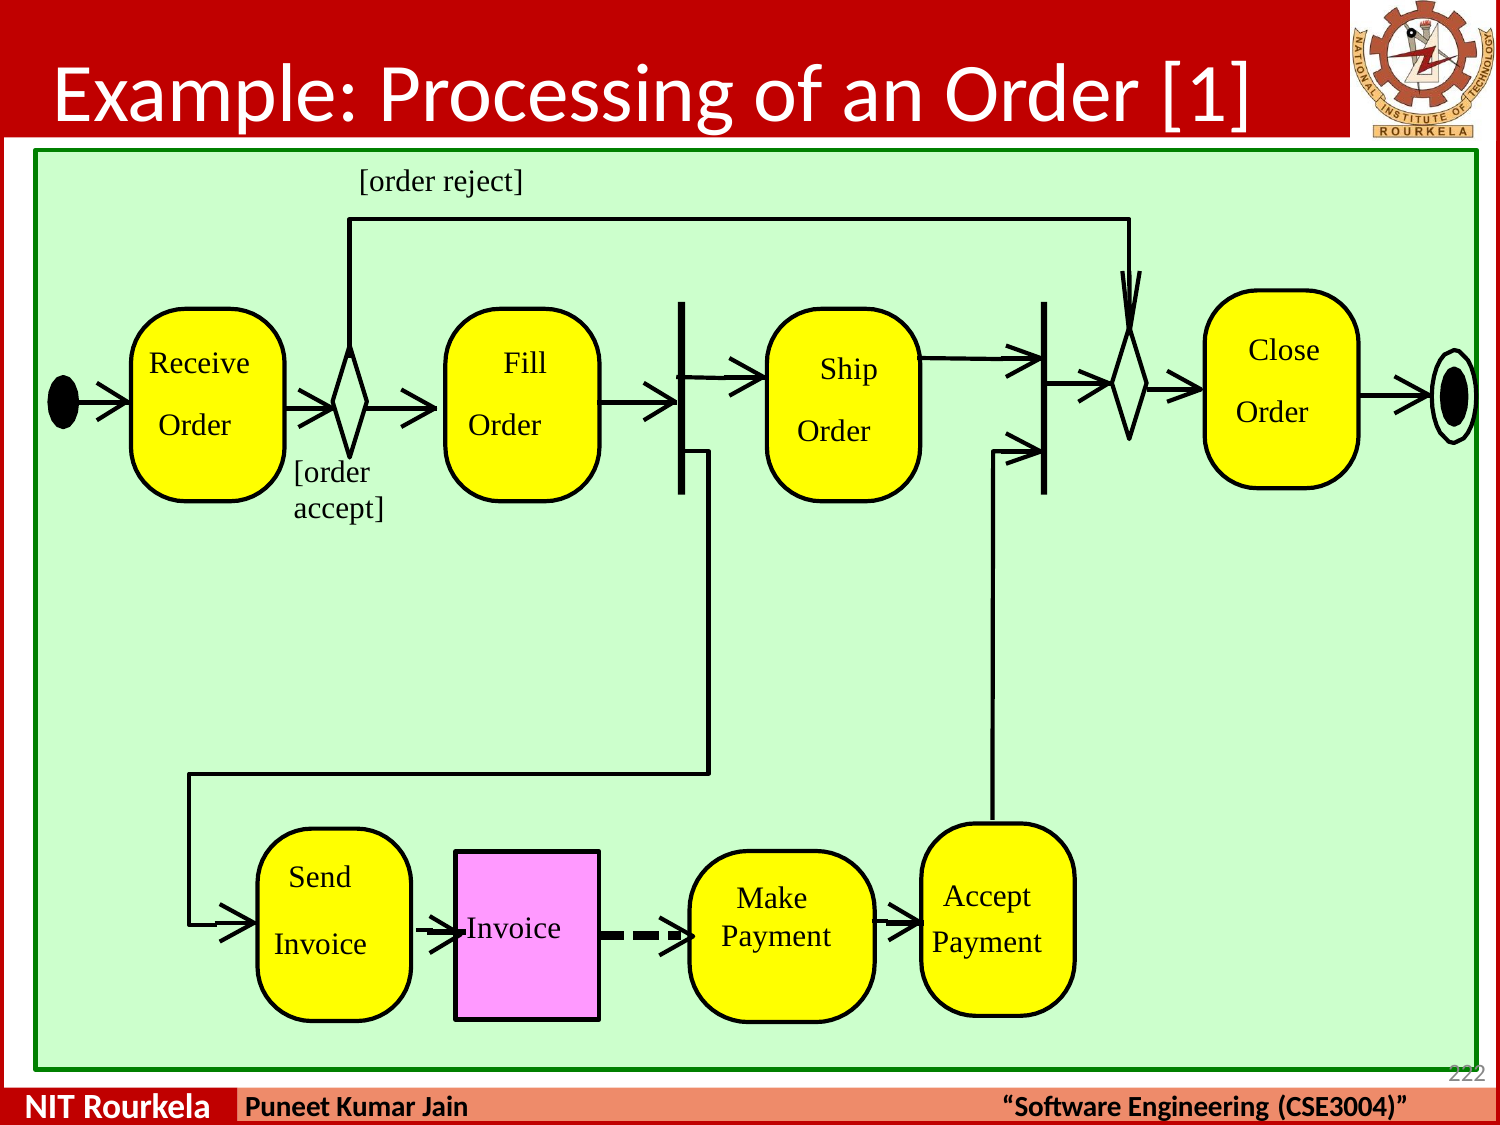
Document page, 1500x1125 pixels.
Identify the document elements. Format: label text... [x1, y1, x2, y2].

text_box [415, 373, 1432, 958]
footer Puneet Kumar Jain [243, 1092, 473, 1125]
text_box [453, 965, 602, 1022]
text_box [47, 301, 69, 1024]
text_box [128, 306, 287, 504]
picture [1350, 0, 1497, 141]
slide_number NIT Rourkela [22, 1089, 216, 1125]
slide_number 222 [1441, 1060, 1492, 1125]
title Example: Processing of an Order [1] [50, 36, 1261, 147]
text_box “Software Engineering (CSE3004)” [999, 1092, 1414, 1123]
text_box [32, 147, 1479, 1073]
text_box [73, 216, 1479, 1025]
